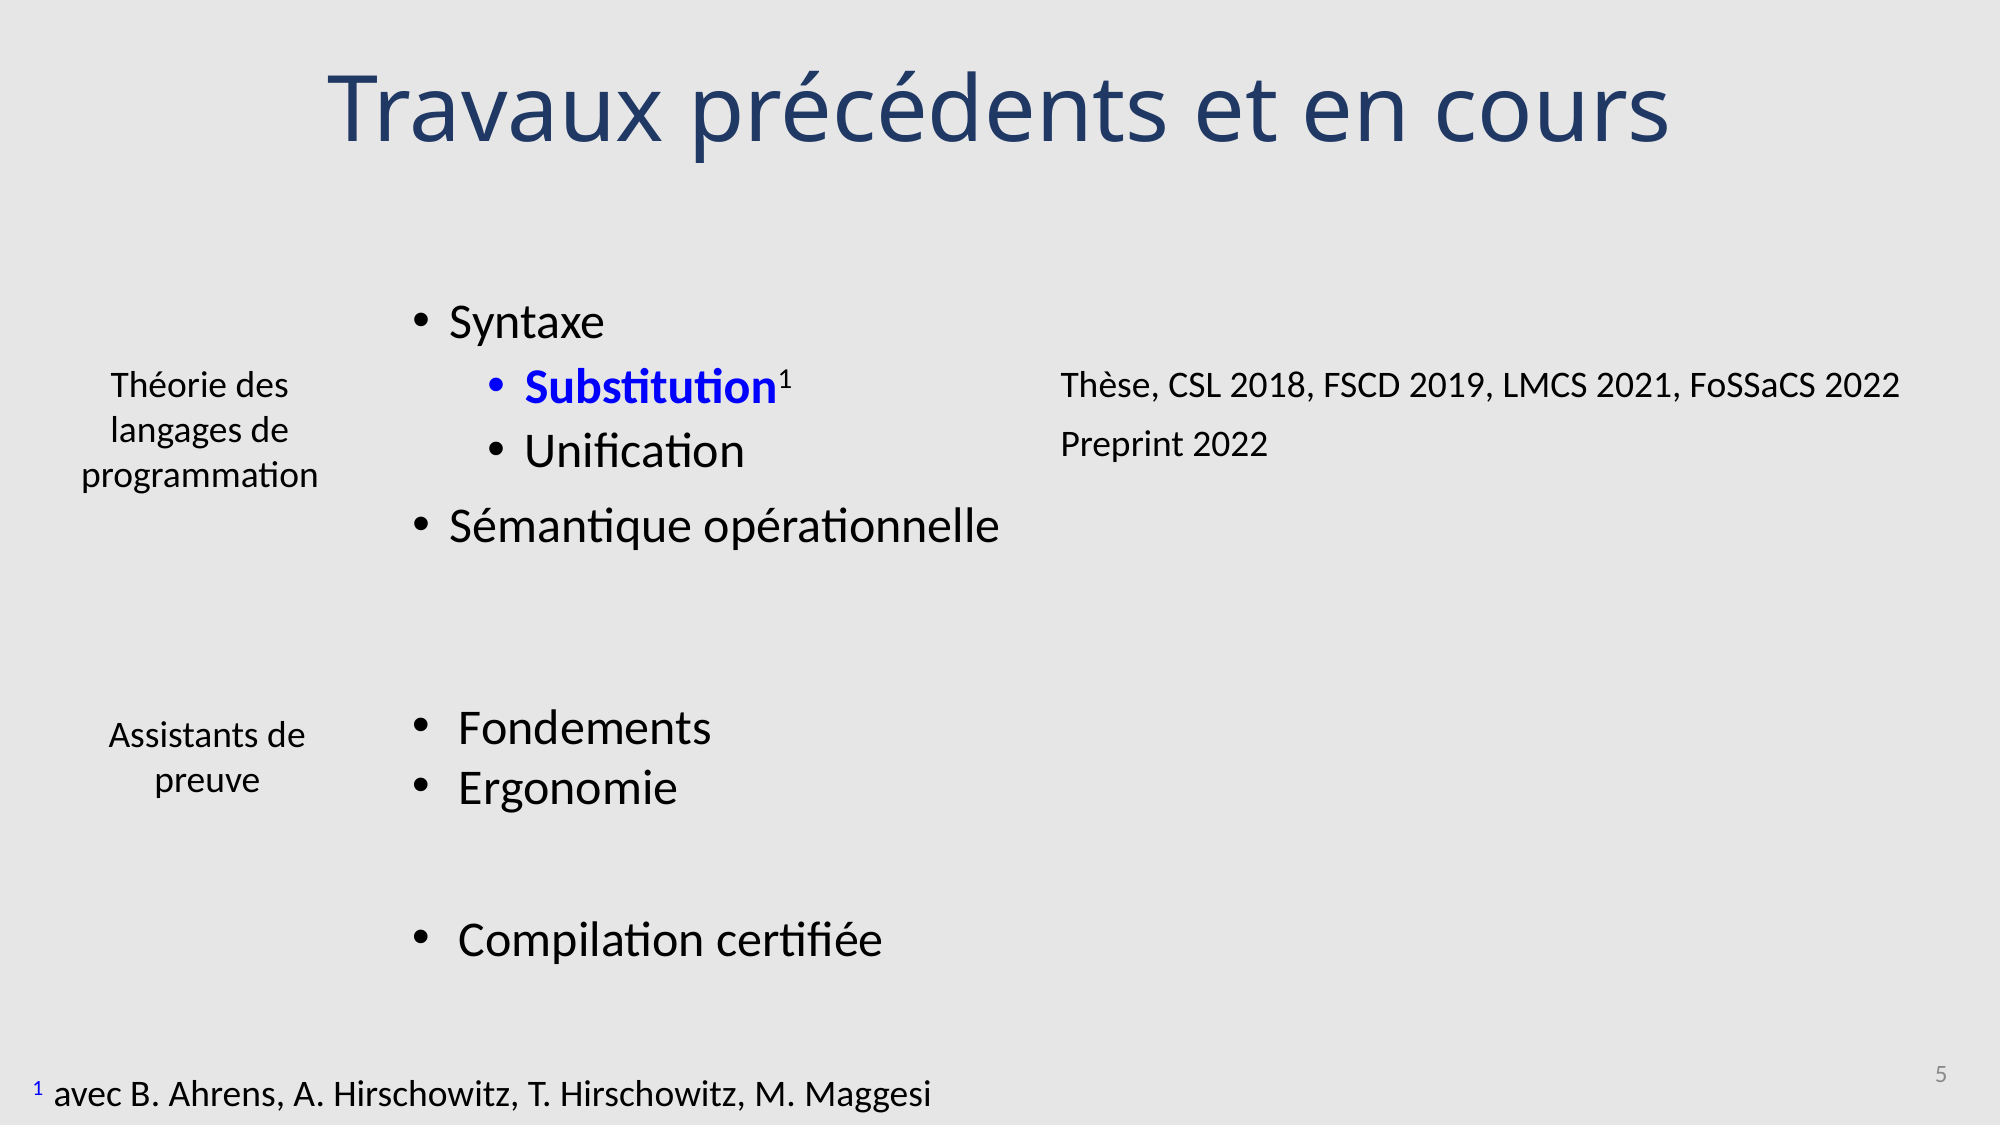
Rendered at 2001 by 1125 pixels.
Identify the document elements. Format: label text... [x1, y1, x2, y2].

text_box Compilation certifiée [397, 898, 1398, 974]
text_box 1 avec B. Ahrens, A. Hirschowitz, T. Hirschowitz, M. Maggesi [17, 1061, 1021, 1122]
text_box Théorie des langages de programmation [62, 353, 338, 503]
slide_number 5 [1512, 1042, 1963, 1103]
text_box Assistants de preuve [77, 702, 338, 807]
text_box Thèse, CSL 2018, FSCD 2019, LMCS 2021, FoSSaCS 2022 [1045, 353, 2000, 411]
title Travaux précédents et en cours [137, 3, 1863, 221]
list Syntaxe Substitution1 Unification Sémantique opérationnelle [397, 288, 1110, 667]
text_box Preprint 2022 [1045, 411, 2000, 471]
text_box Fondements Ergonomie [397, 687, 1398, 822]
